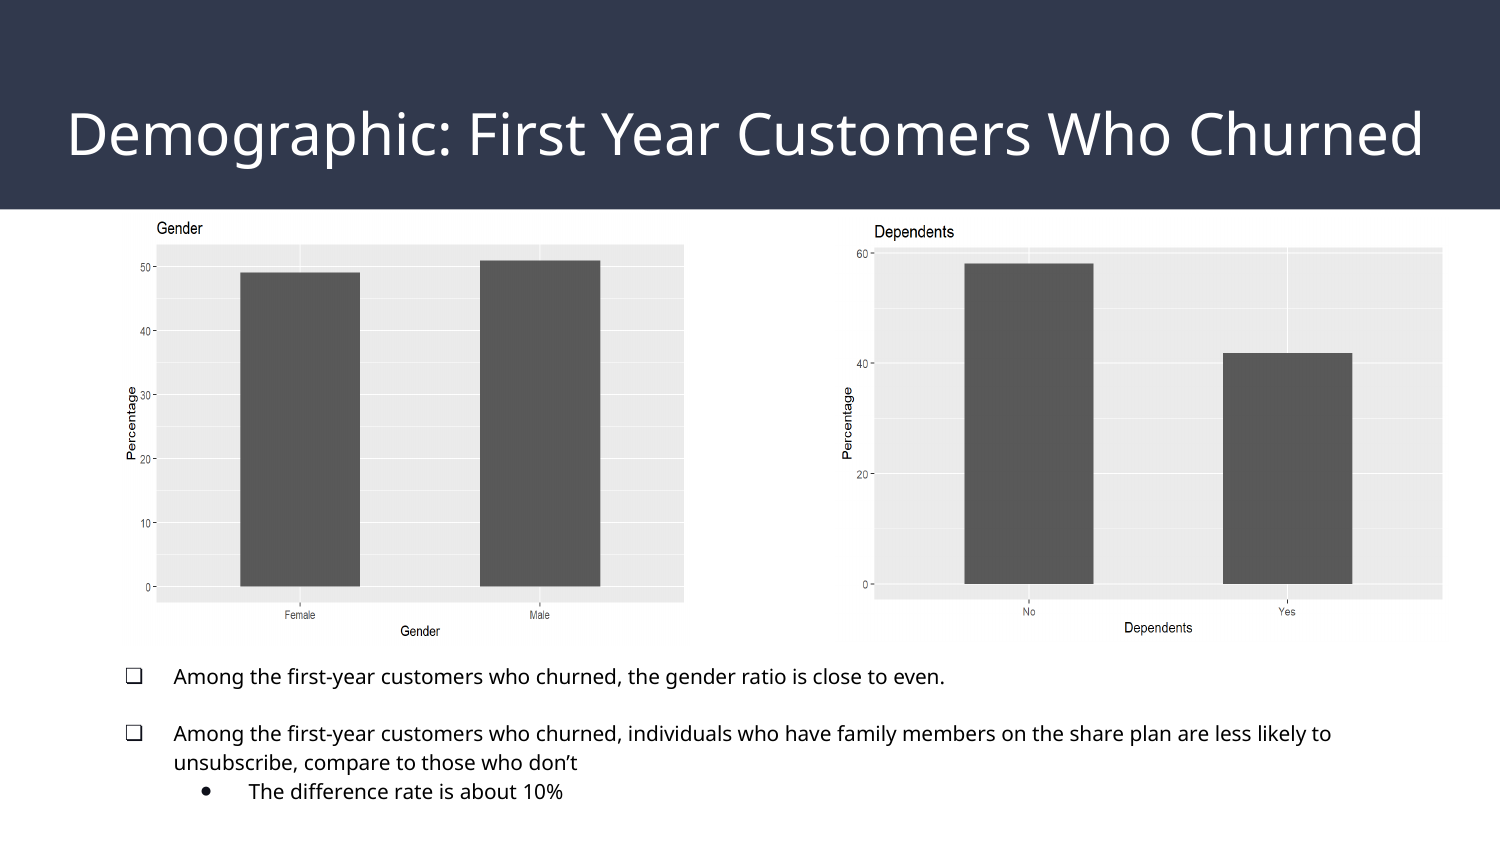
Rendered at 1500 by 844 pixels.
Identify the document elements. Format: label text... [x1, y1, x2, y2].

picture [119, 213, 690, 646]
title Demographic: First Year Customers Who Churned [51, 82, 1449, 185]
list Among the first-year customers who churned, the gender ratio is close to even. Among the first-year customers who churned, individuals who have family members on the share plan are less likely to unsubscribe, compare to those who don’t The difference rate is about 10% [83, 645, 1462, 844]
picture [835, 217, 1450, 642]
